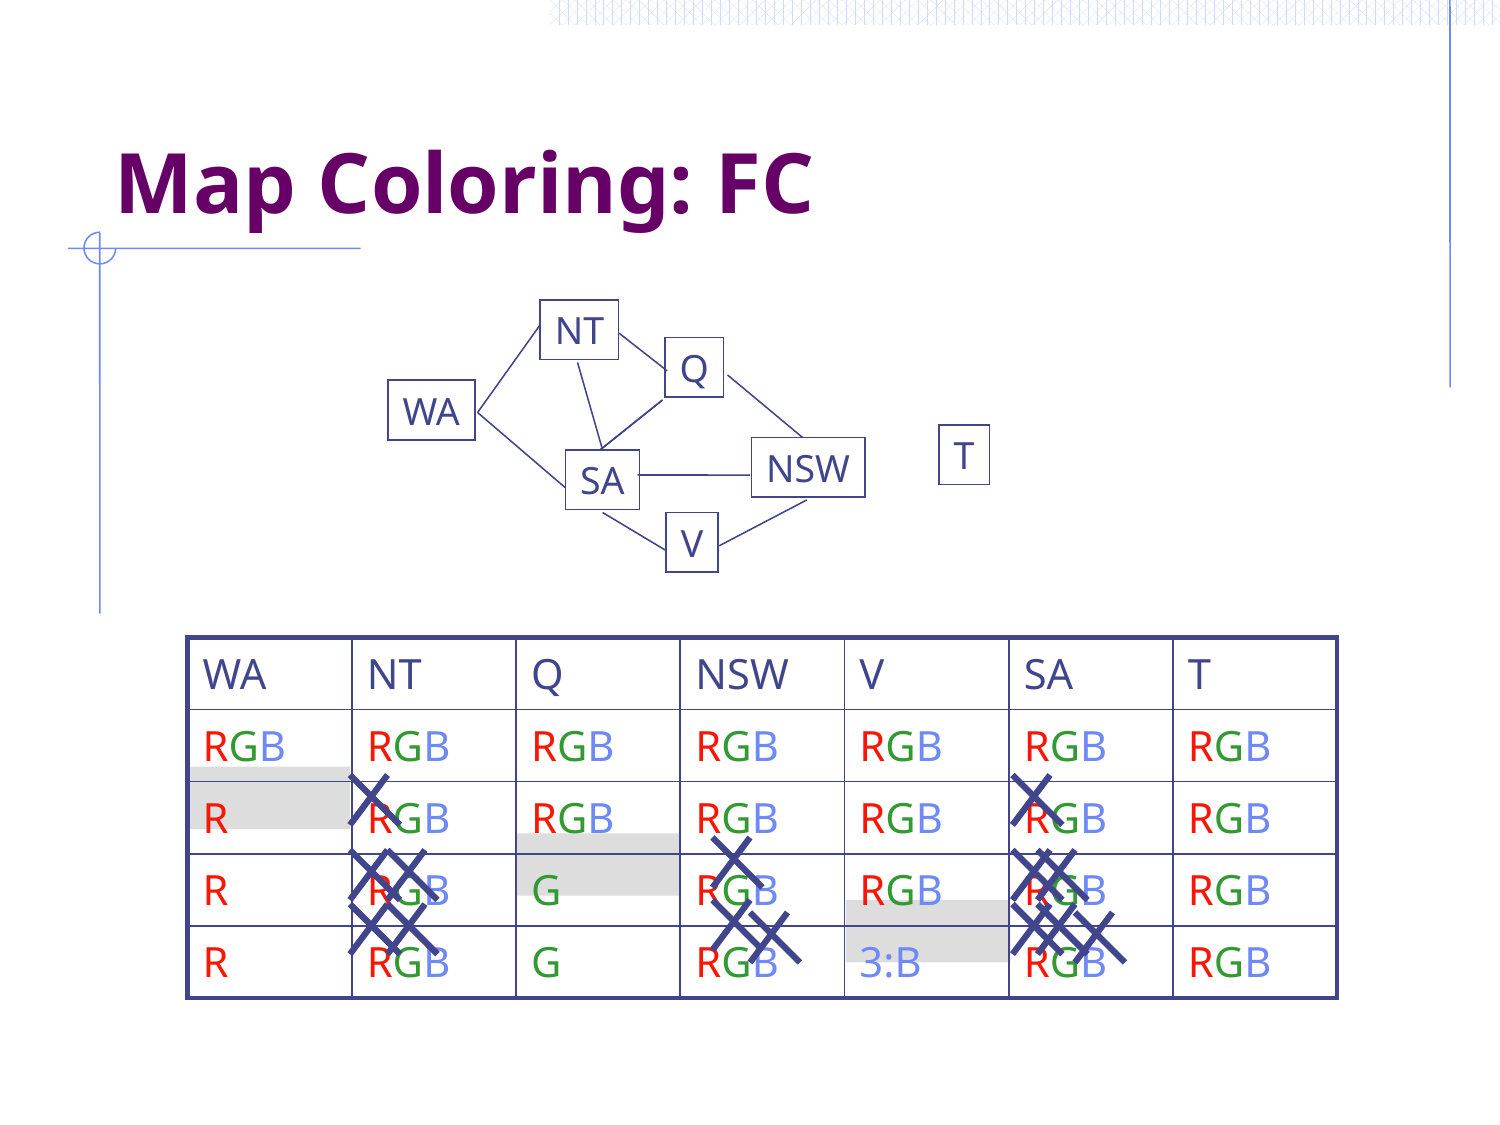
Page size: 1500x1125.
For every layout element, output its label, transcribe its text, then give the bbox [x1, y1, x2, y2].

table_header T [1174, 640, 1335, 709]
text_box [1074, 912, 1126, 963]
table_cell RGB [758, 855, 844, 925]
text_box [1012, 849, 1063, 901]
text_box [349, 849, 401, 901]
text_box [1012, 774, 1063, 826]
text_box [1063, 903, 1088, 955]
table_header NSW [681, 640, 844, 709]
table_cell R [190, 782, 351, 853]
title Map Coloring: FC [99, 50, 1375, 238]
table_header Q [517, 640, 679, 709]
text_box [349, 903, 401, 955]
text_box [1012, 903, 1063, 955]
table_cell RGB [517, 710, 679, 781]
table_cell RGB [353, 927, 515, 996]
table_cell RGB [845, 710, 1008, 781]
table_cell RGB [1010, 710, 1172, 781]
table_cell 3:B [845, 927, 1008, 996]
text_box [712, 899, 763, 951]
table_header V [845, 640, 1008, 709]
table_cell RGB [353, 782, 515, 853]
table_cell R [190, 855, 345, 925]
table_cell RGB [681, 855, 715, 925]
table_cell RGB [441, 855, 515, 925]
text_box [401, 903, 438, 955]
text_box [401, 849, 438, 901]
table_cell G [517, 855, 679, 925]
table_cell RGB [190, 710, 351, 781]
table_cell RGB [353, 710, 515, 781]
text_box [1063, 849, 1088, 901]
table_cell RGB [1091, 855, 1172, 925]
table_cell RGB [1010, 927, 1172, 996]
table_cell G [517, 927, 679, 996]
table_cell RGB [1010, 782, 1172, 853]
table_header SA [1010, 640, 1172, 709]
table_cell RGB [1174, 855, 1335, 925]
table_cell R [190, 927, 351, 996]
table_cell RGB [681, 710, 844, 781]
table_cell RGB [845, 782, 1008, 853]
table_cell RGB [681, 782, 844, 853]
table_header NT [353, 640, 515, 709]
table_cell RGB [1174, 782, 1335, 853]
table_cell RGB [681, 927, 844, 996]
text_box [749, 912, 801, 963]
table_header WA [190, 640, 351, 709]
table_cell RGB [1174, 927, 1335, 996]
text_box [387, 299, 992, 575]
table_cell RGB [845, 855, 1007, 925]
table_cell RGB [517, 782, 679, 853]
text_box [349, 774, 401, 826]
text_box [712, 837, 763, 888]
table_cell RGB [1174, 710, 1335, 781]
